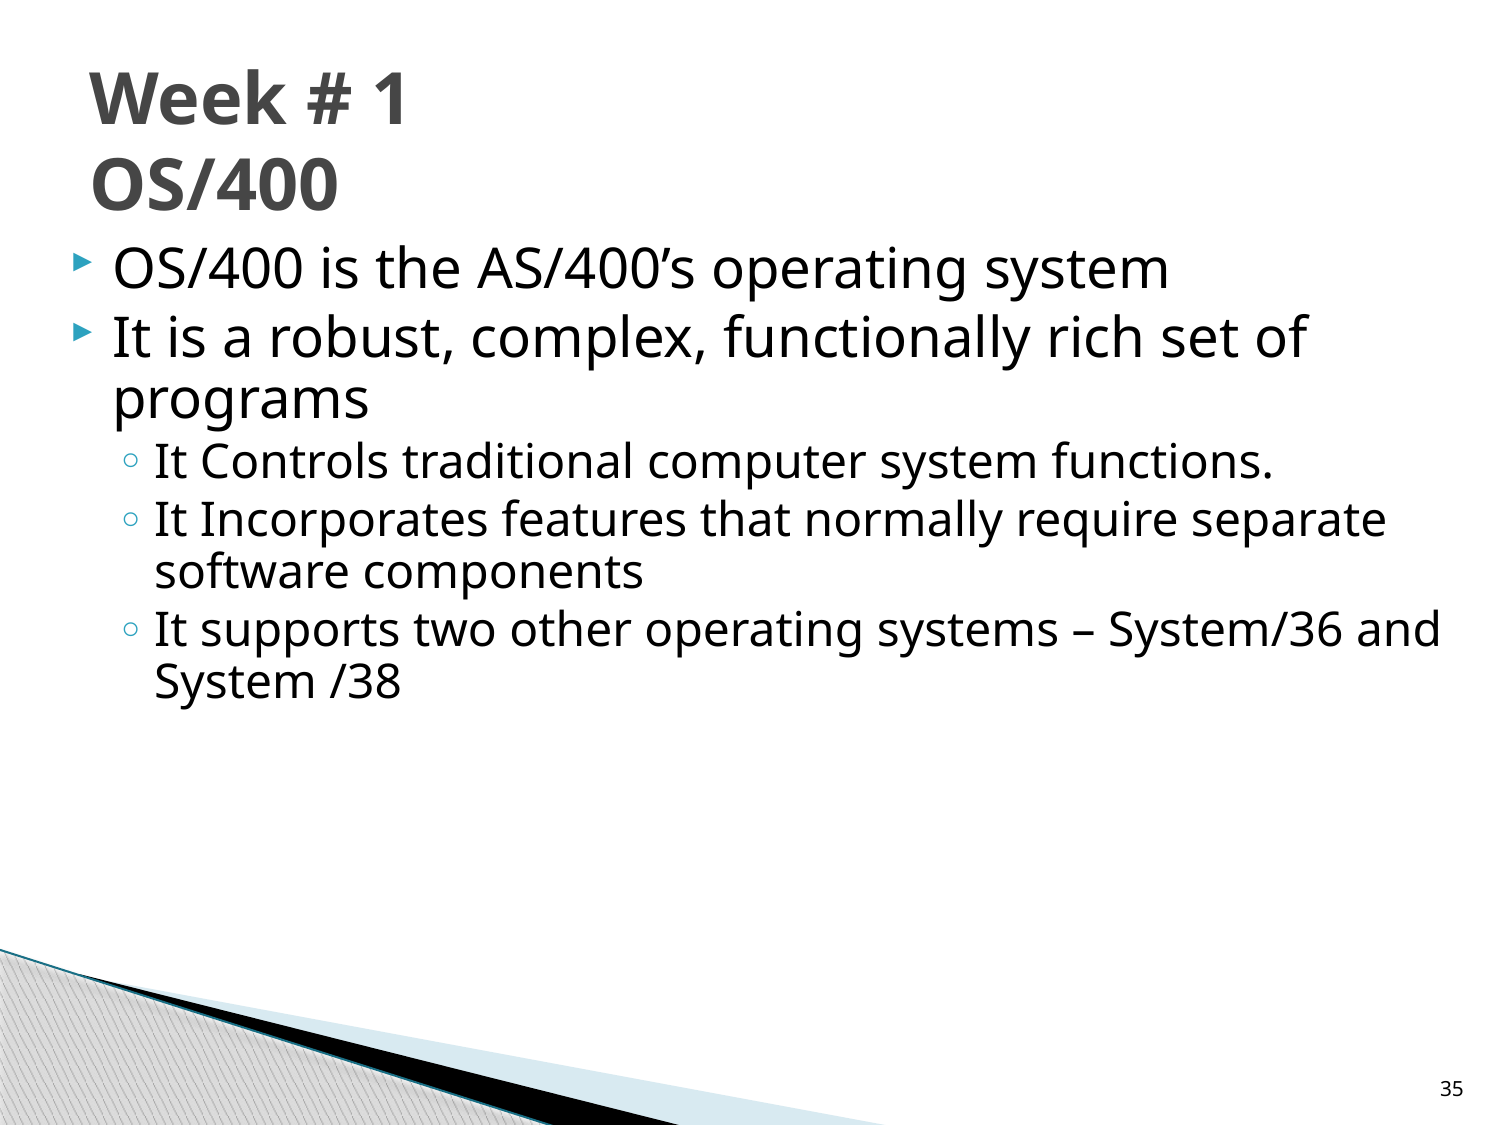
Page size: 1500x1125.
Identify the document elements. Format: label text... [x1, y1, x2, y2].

slide_number 35 [1418, 1051, 1479, 1112]
title Week # 1 OS/400 [75, 45, 1425, 233]
list OS/400 is the AS/400’s operating system It is a robust, complex, functionally rich set of programs It Controls traditional computer system functions. It Incorporates features that normally require separate software components It supports two other operating systems – System/36 and System /38 [37, 232, 1463, 975]
